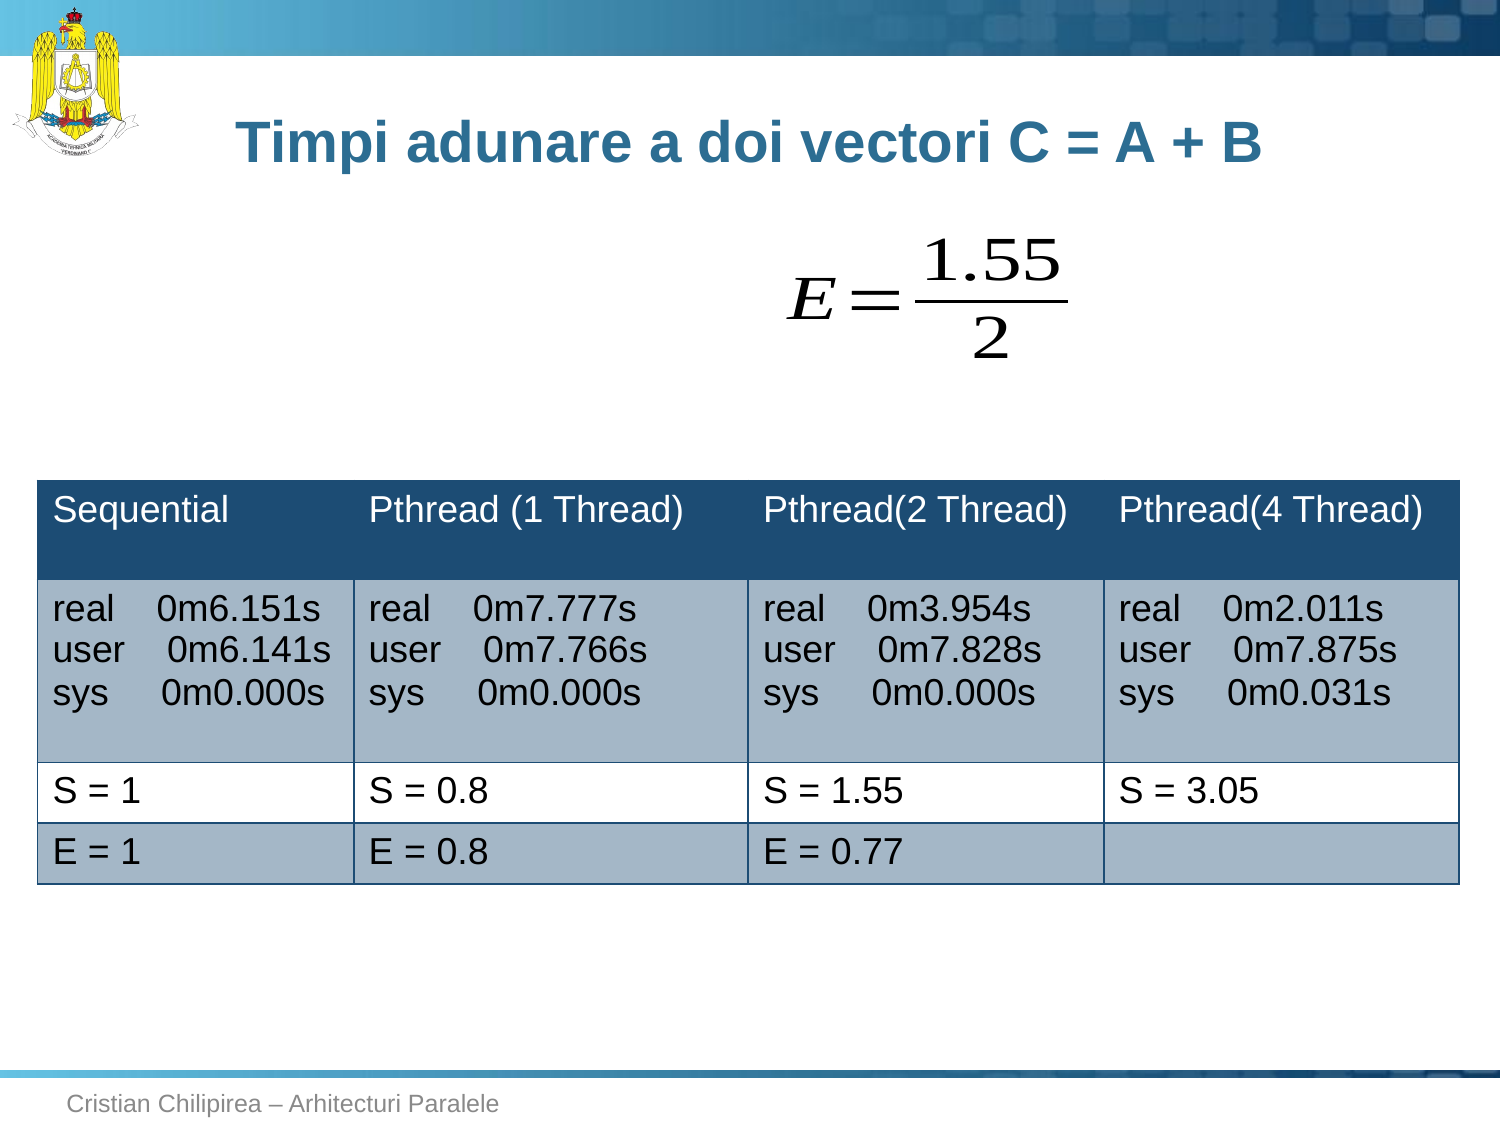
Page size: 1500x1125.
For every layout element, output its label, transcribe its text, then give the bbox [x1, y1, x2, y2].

table_cell S = 3.05 [1105, 763, 1458, 822]
table_cell S = 1 [38, 763, 353, 822]
table_header Pthread(4 Thread) [1105, 481, 1458, 579]
table_header Pthread (1 Thread) [355, 481, 747, 579]
table_cell S = 1.55 [749, 763, 1103, 822]
table_cell real 0m3.954s user 0m7.828s sys 0m0.000s [749, 580, 1103, 762]
picture [0, 1070, 1500, 1078]
table_cell S = 0.8 [355, 763, 747, 822]
table_cell real 0m2.011s user 0m7.875s sys 0m0.031s [1105, 580, 1458, 762]
table_cell real 0m7.777s user 0m7.766s sys 0m0.000s [355, 580, 747, 762]
table_header Pthread(2 Thread) [749, 481, 1103, 579]
table_cell E = 0.77 [749, 824, 1103, 883]
title Timpi adunare a doi vectori C = A + B [51, 102, 1449, 178]
table_cell [1105, 824, 1458, 883]
footer Cristian Chilipirea – Arhitecturi Paralele [51, 1083, 1157, 1125]
table_cell E = 0.8 [355, 824, 747, 883]
picture [0, 0, 1500, 156]
table_header Sequential [38, 481, 353, 579]
table_cell E = 1 [38, 824, 353, 883]
table_cell real 0m6.151s user 0m6.141s sys 0m0.000s [38, 580, 353, 762]
